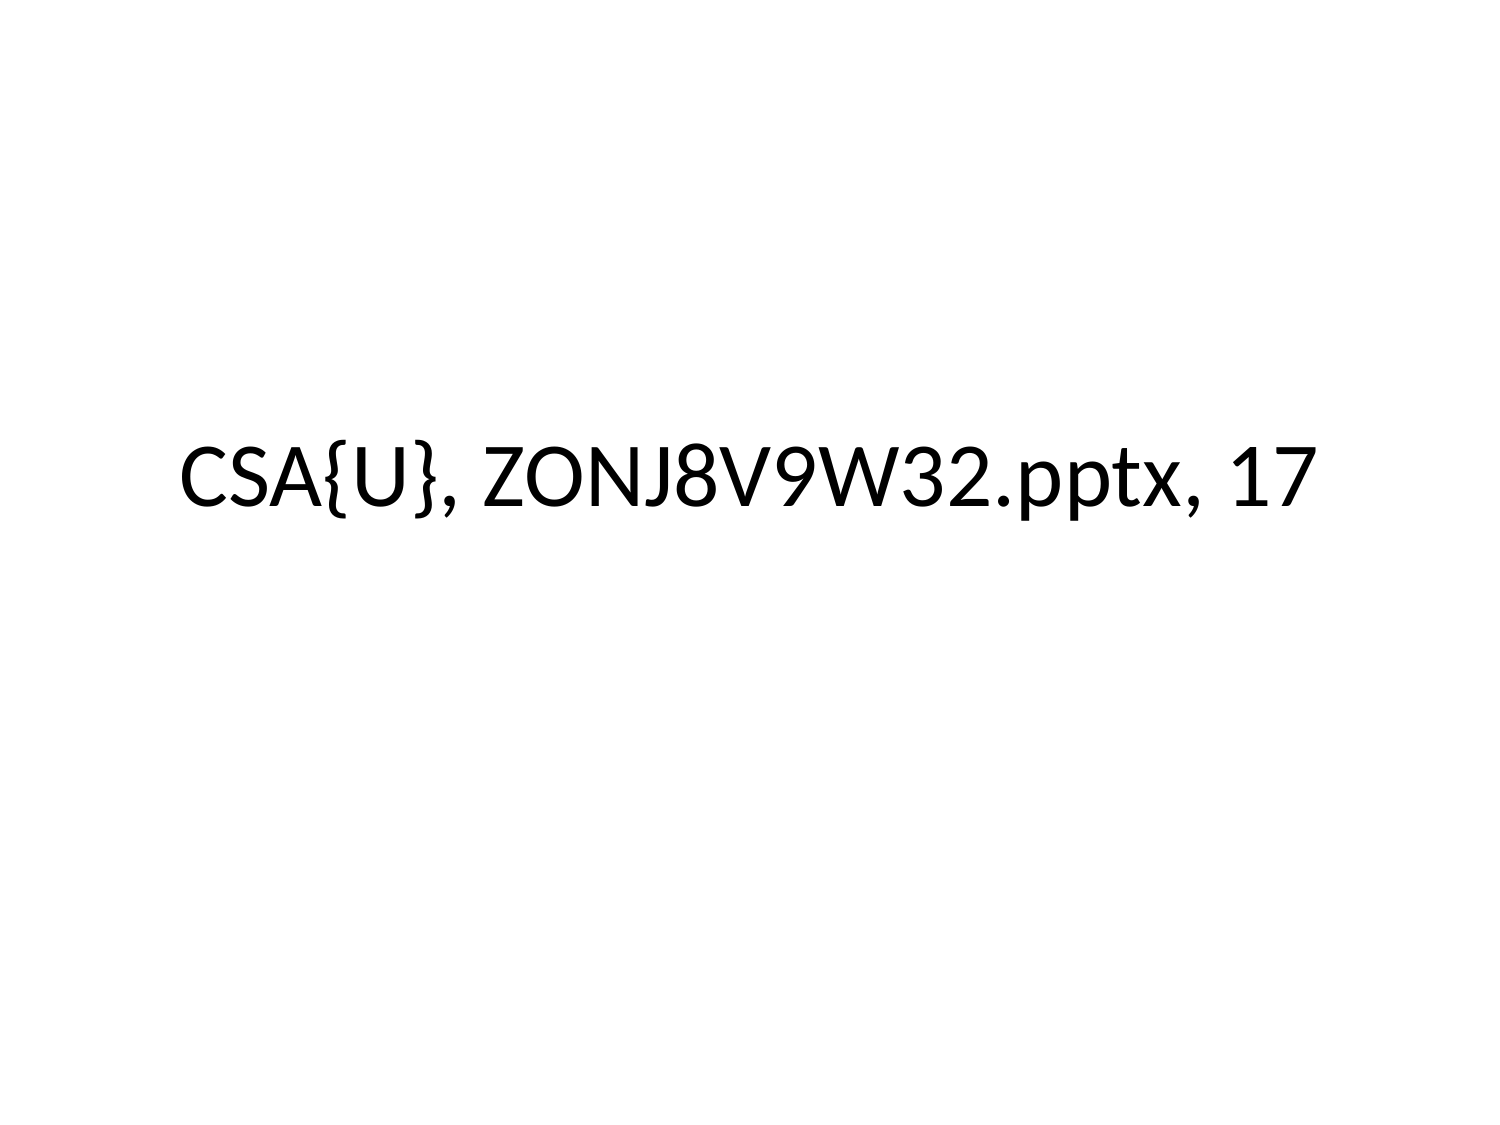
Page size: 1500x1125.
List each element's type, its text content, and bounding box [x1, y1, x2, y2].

title CSA{U}, ZONJ8V9W32.pptx, 17 [112, 349, 1388, 591]
